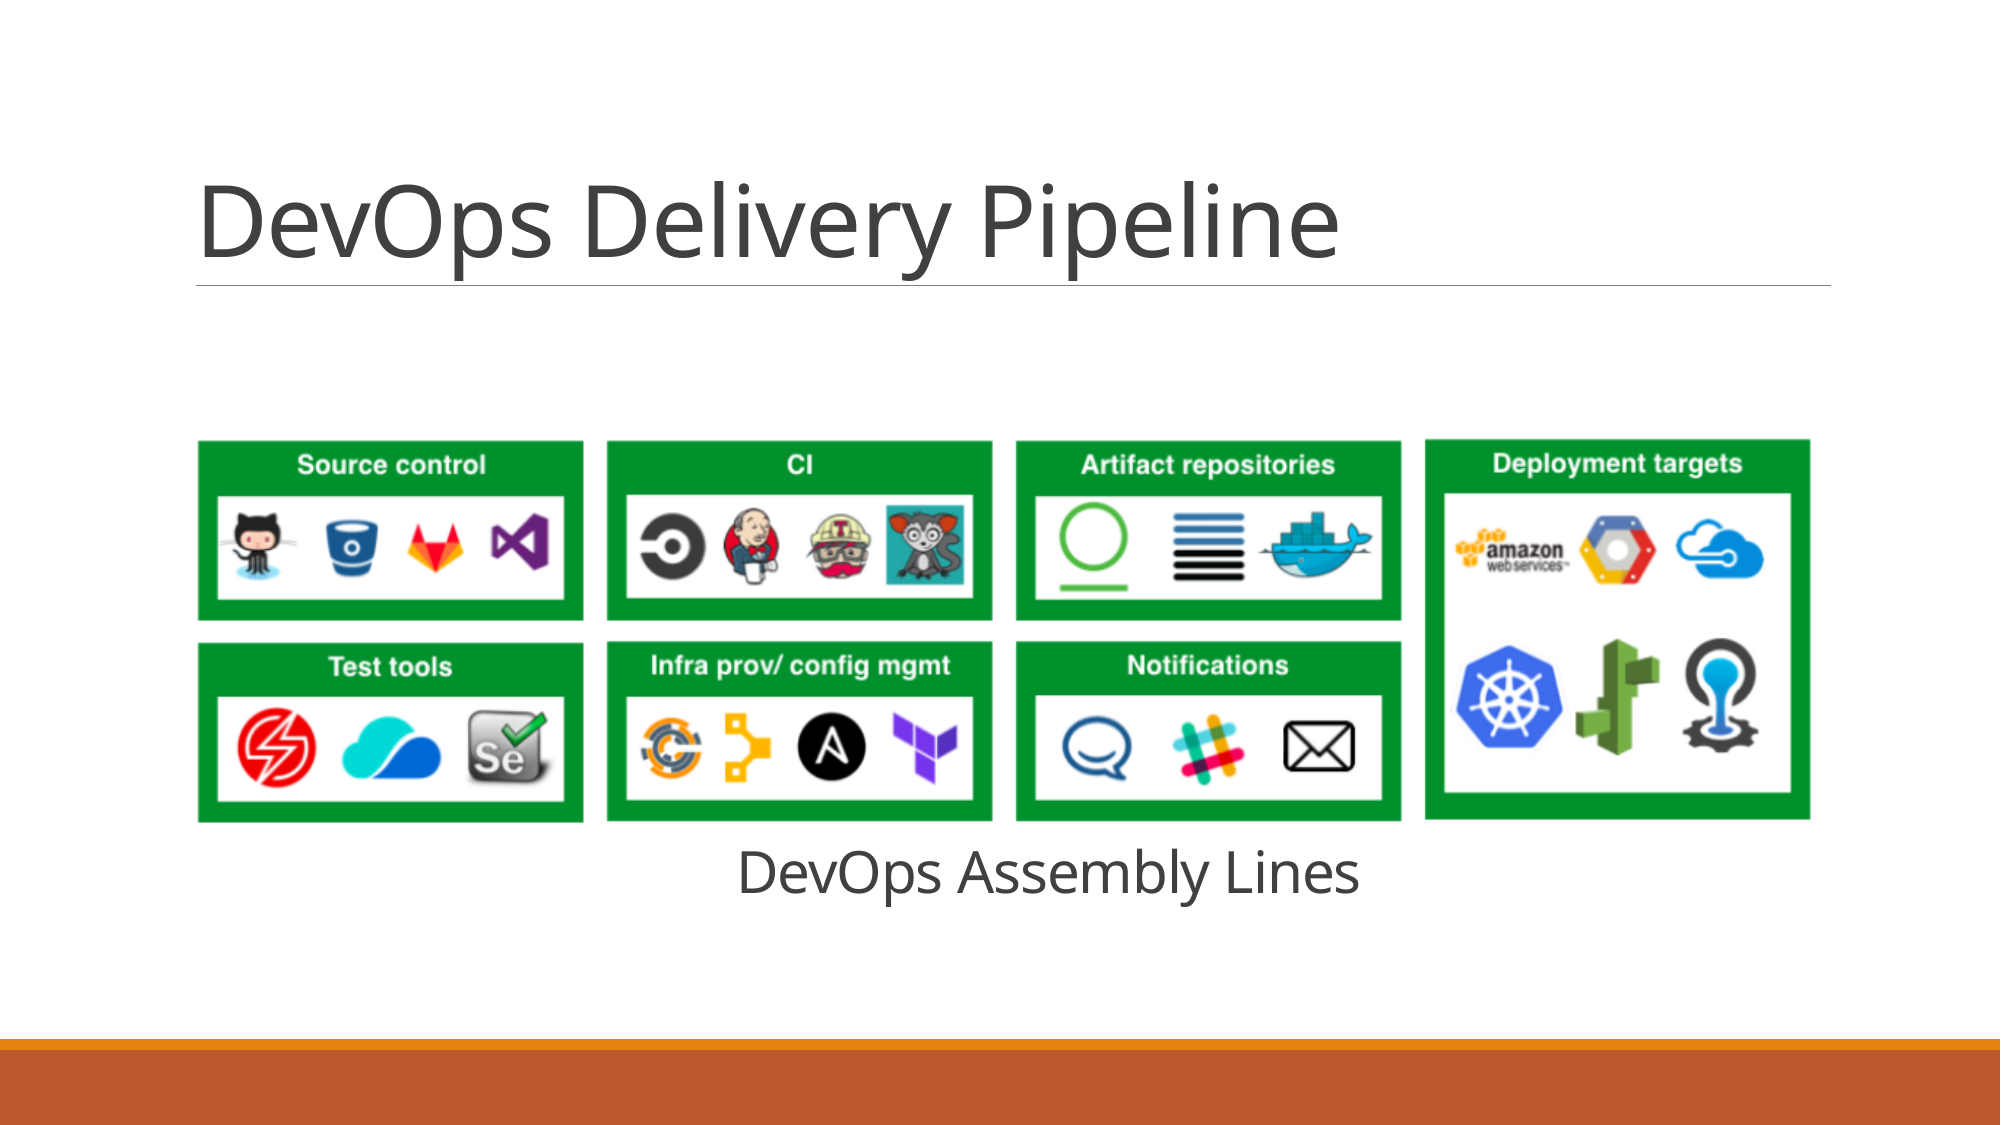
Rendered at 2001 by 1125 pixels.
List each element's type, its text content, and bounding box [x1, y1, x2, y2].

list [179, 426, 1831, 840]
text_box DevOps Assembly Lines [721, 793, 1890, 913]
title DevOps Delivery Pipeline [180, 47, 1830, 285]
